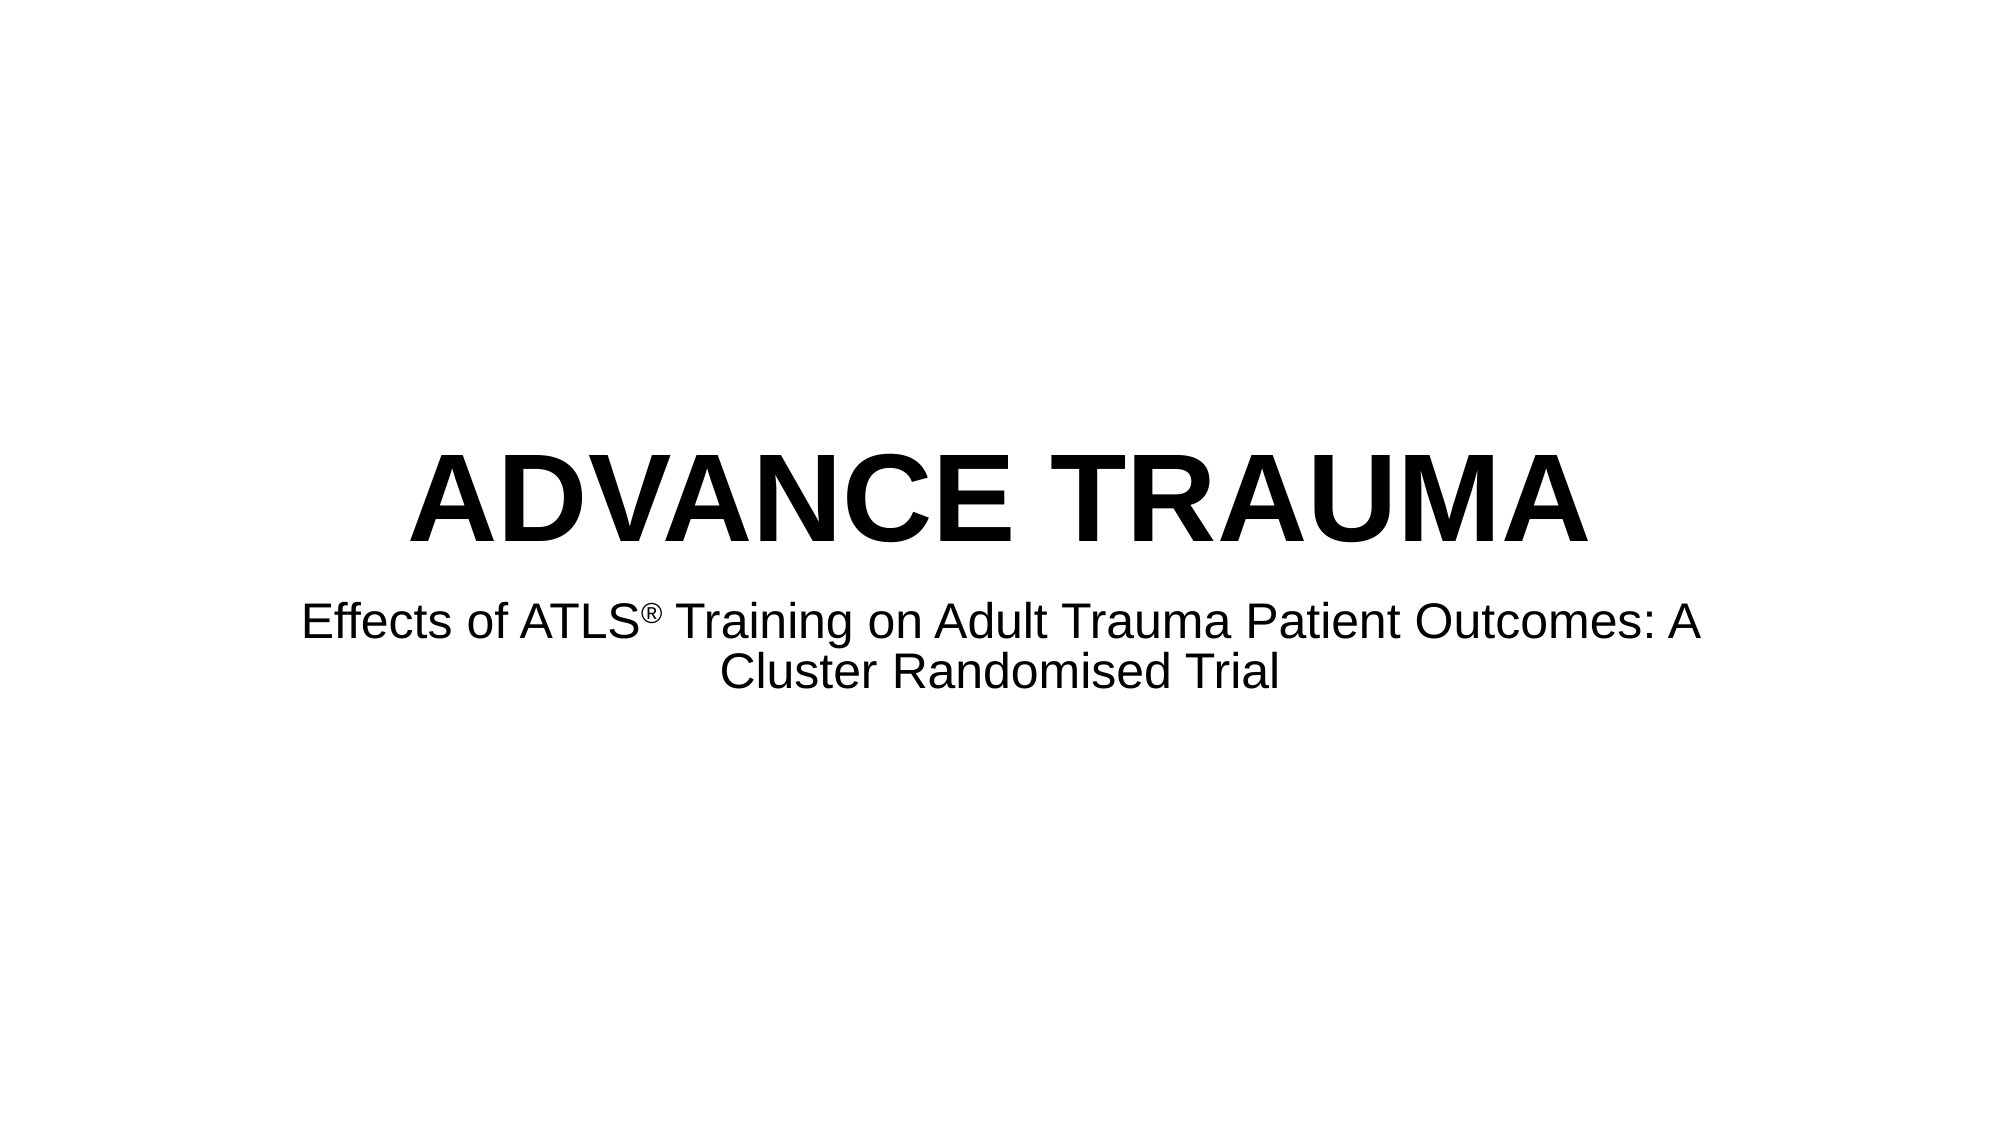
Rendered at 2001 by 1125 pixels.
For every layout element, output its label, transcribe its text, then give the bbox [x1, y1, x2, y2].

subtitle Effects of ATLS® Training on Adult Trauma Patient Outcomes: A Cluster Randomised Trial [249, 590, 1750, 1044]
title ADVANCE TRAUMA [249, 184, 1750, 576]
